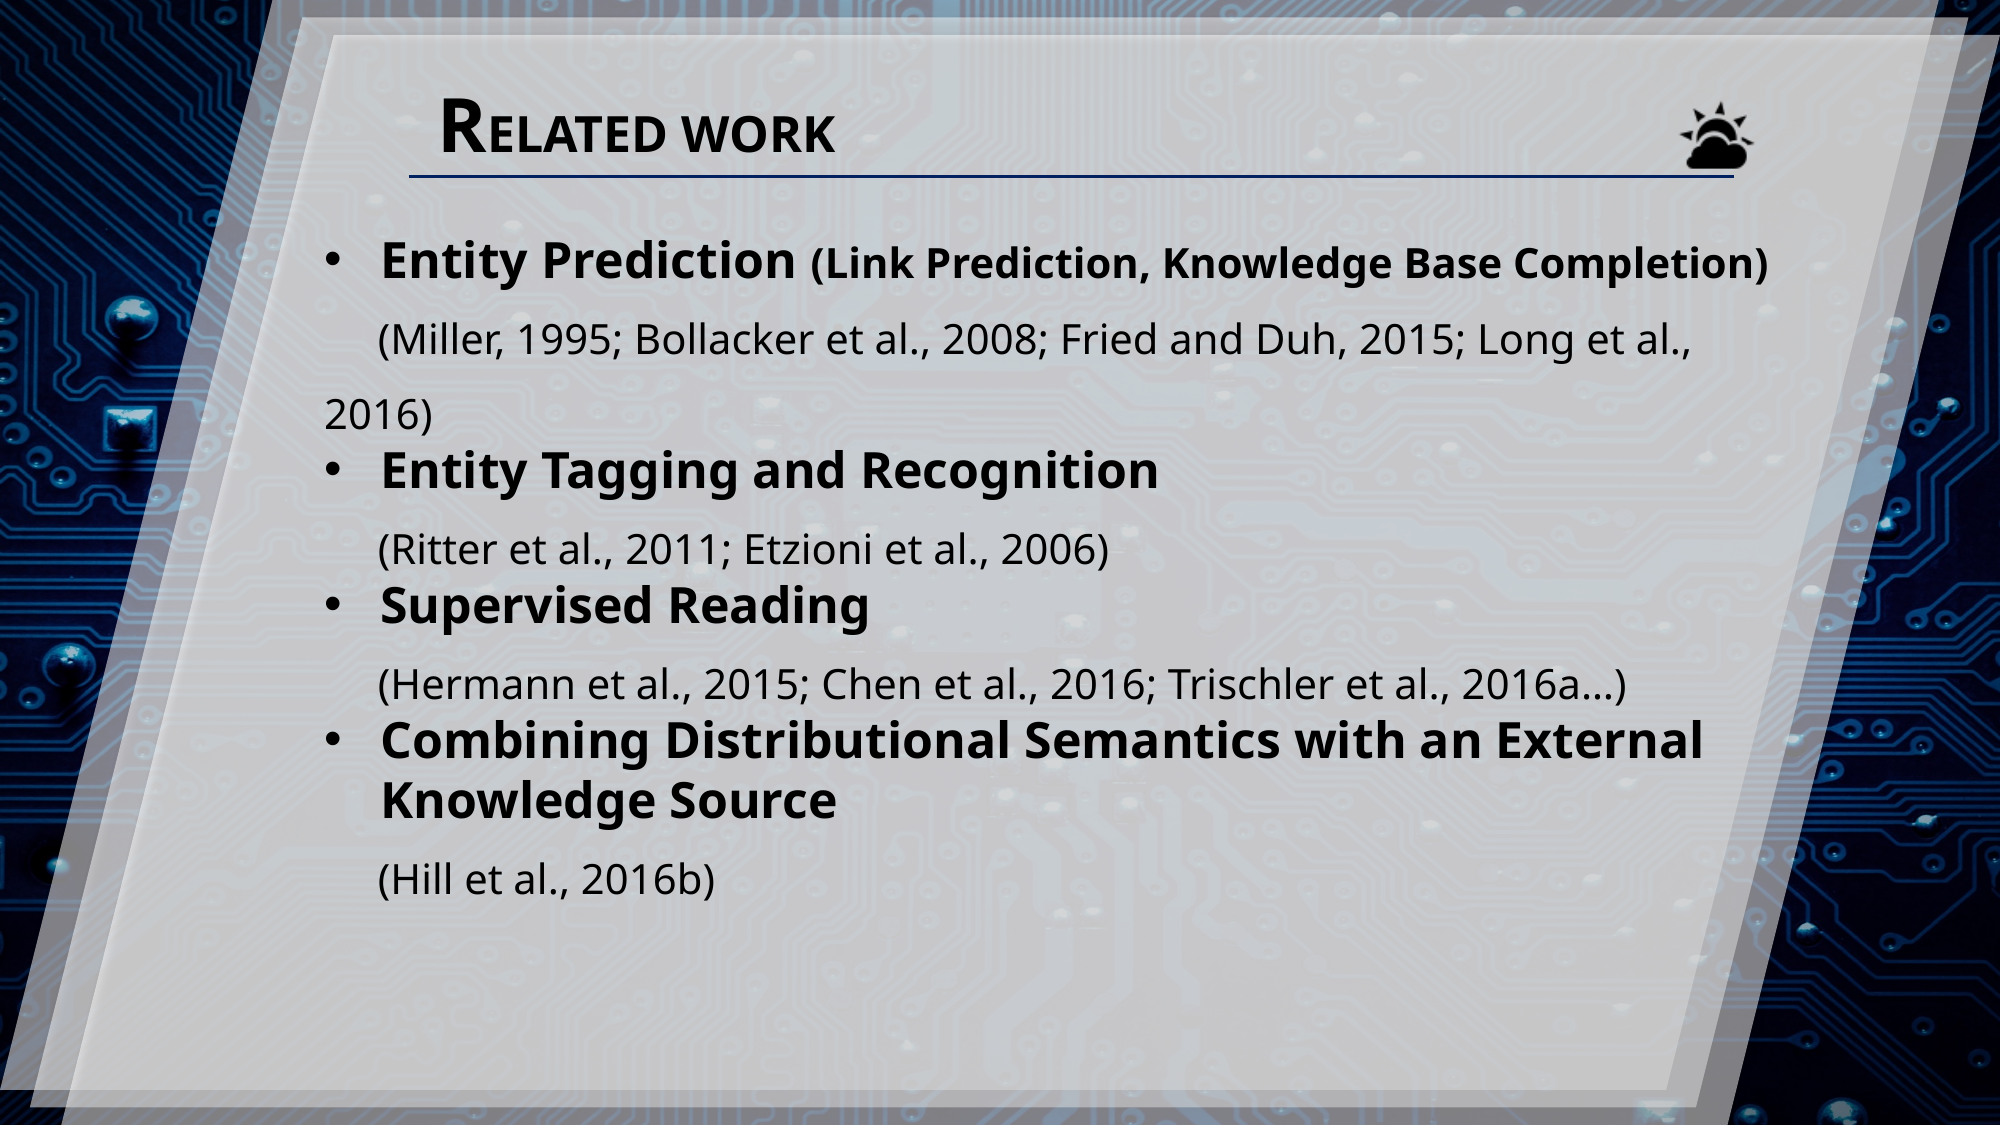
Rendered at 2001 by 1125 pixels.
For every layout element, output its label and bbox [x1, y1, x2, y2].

picture [1657, 79, 1777, 199]
text_box [0, 0, 2000, 1125]
